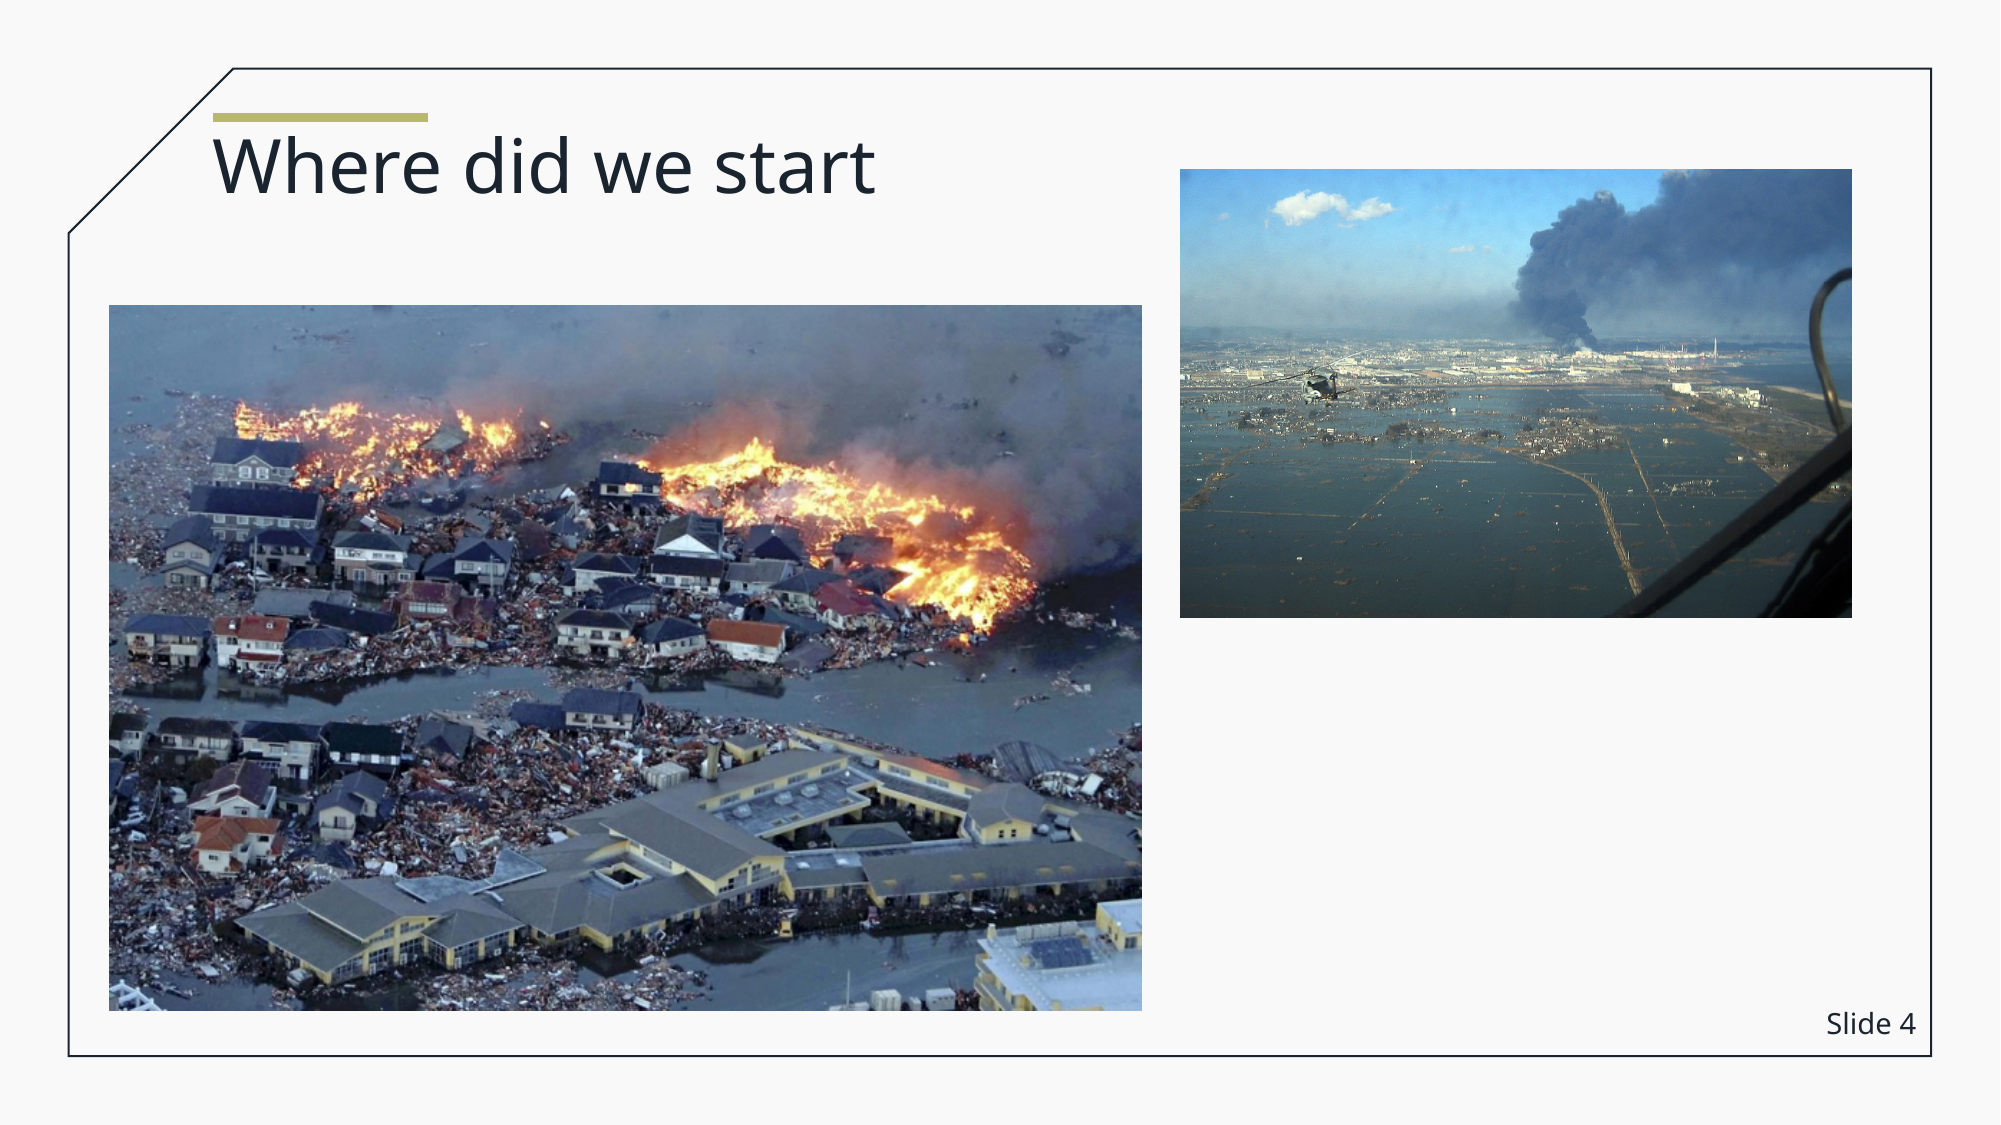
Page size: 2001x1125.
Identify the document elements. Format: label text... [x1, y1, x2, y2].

picture [1179, 168, 1852, 618]
picture [108, 305, 1142, 1012]
list Where did we start [197, 121, 1932, 320]
